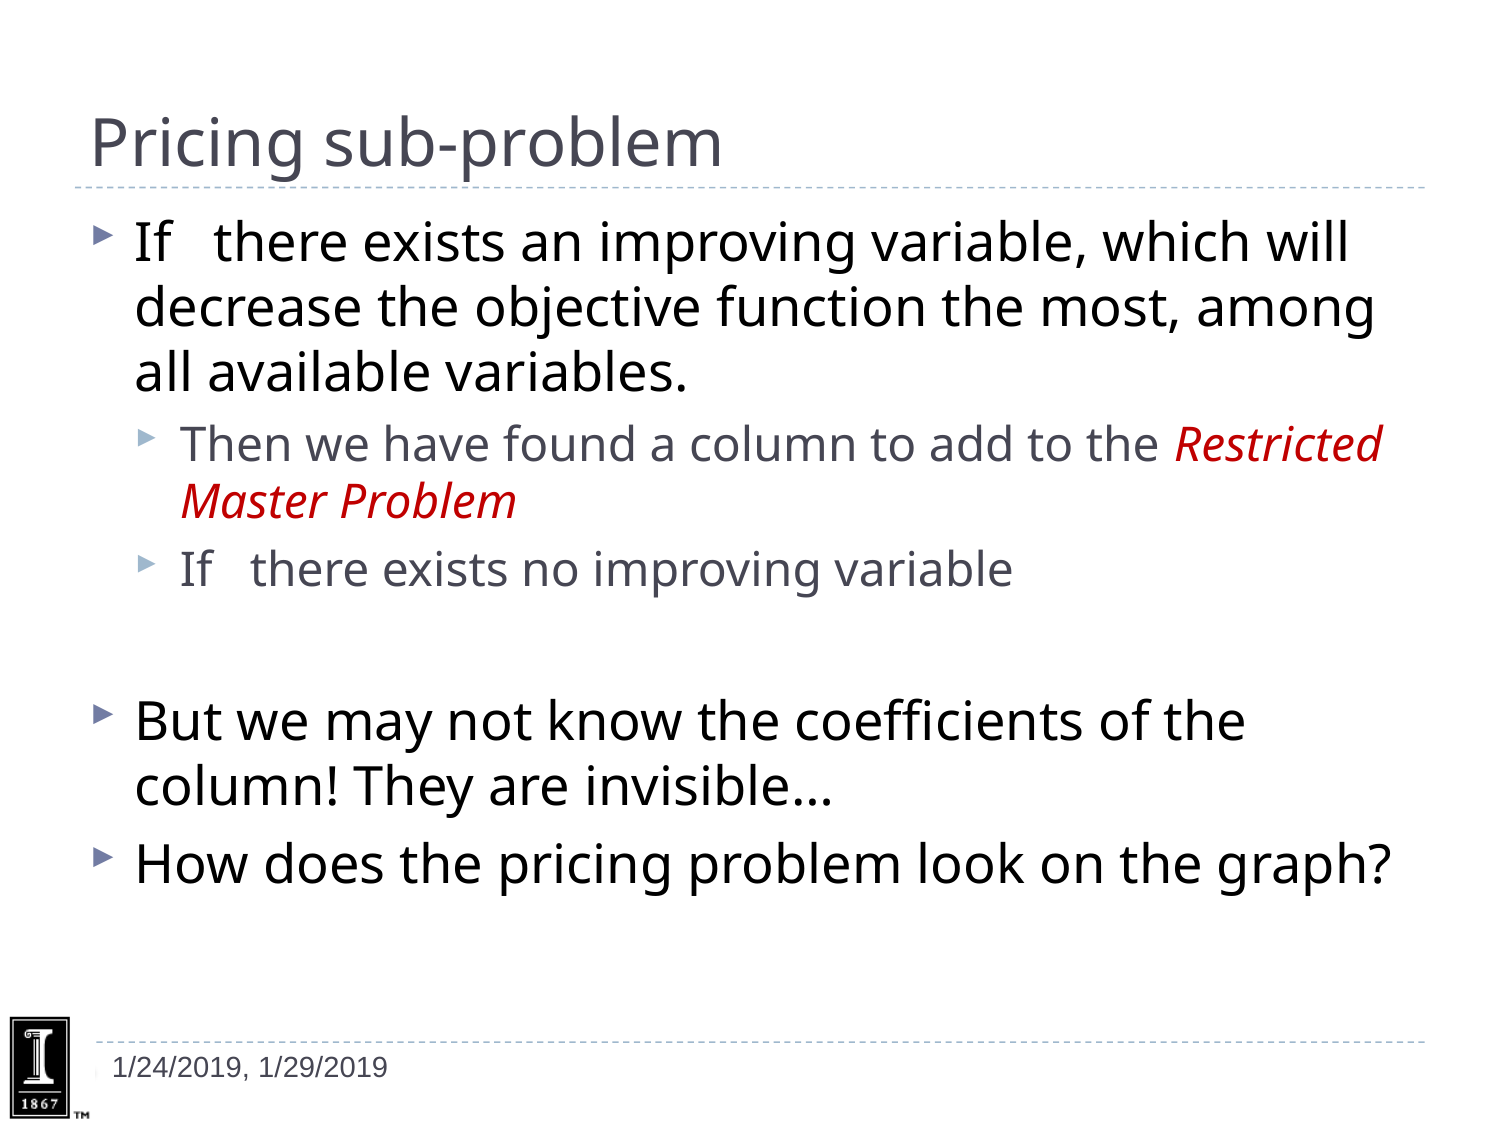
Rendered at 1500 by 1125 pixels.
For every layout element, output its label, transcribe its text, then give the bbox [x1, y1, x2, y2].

picture [5, 1012, 95, 1125]
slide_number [97, 1040, 473, 1101]
title Pricing sub-problem [75, 24, 1425, 188]
